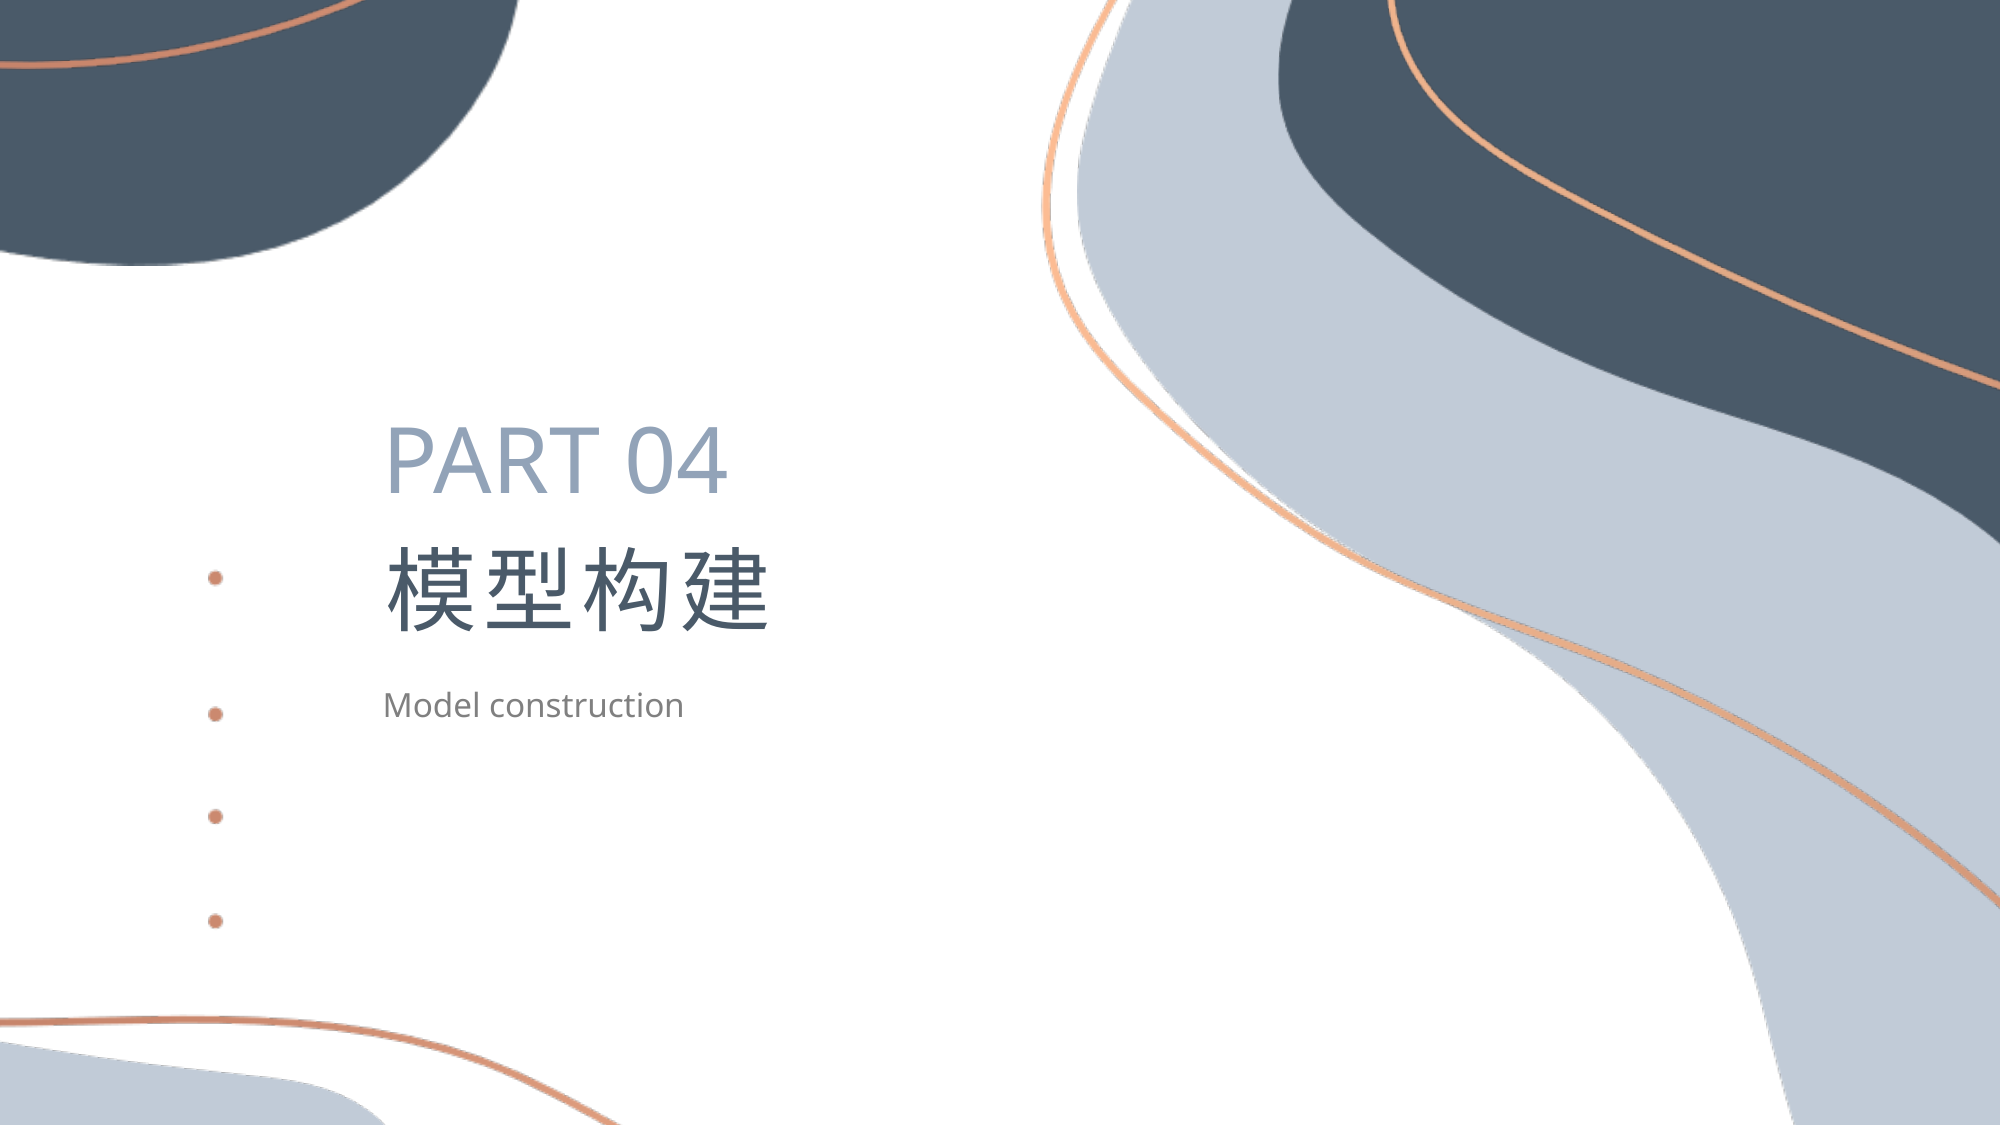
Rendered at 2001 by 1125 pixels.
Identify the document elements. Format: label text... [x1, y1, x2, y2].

text_box PART 04 [367, 394, 833, 520]
picture [0, 0, 2000, 1125]
text_box Model construction [367, 656, 1012, 731]
text_box 模型构建 [370, 525, 787, 651]
